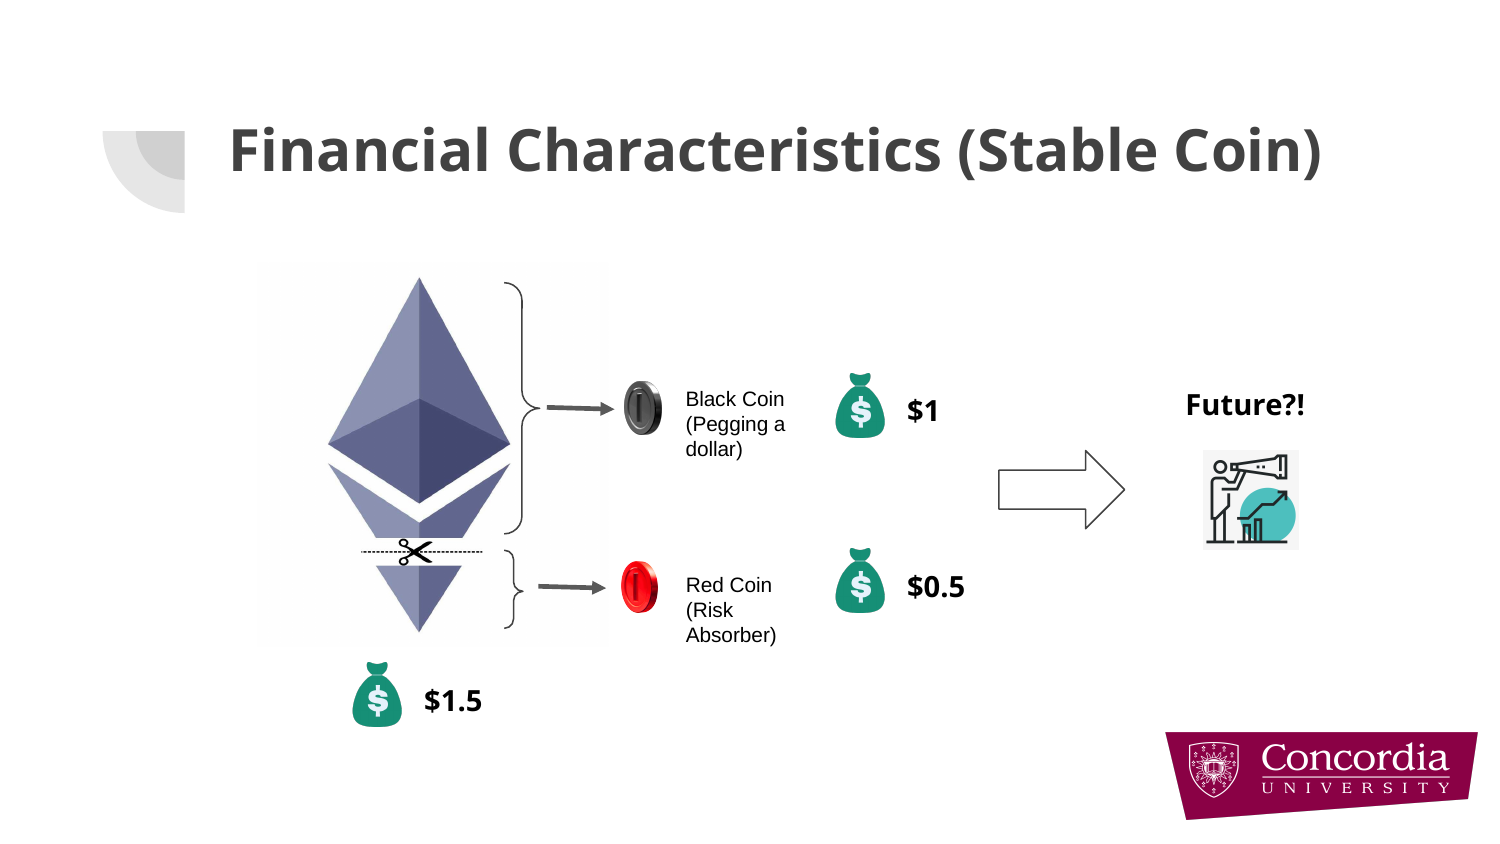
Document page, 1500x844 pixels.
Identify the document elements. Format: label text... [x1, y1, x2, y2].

picture [827, 548, 893, 614]
text_box Red Coin (Risk Absorber) [670, 556, 812, 662]
picture [1149, 624, 1493, 844]
text_box [998, 450, 1125, 529]
text_box $1 [895, 377, 967, 443]
text_box Future?! [1170, 371, 1344, 437]
text_box $0.5 [895, 553, 988, 619]
text_box $1.5 [412, 667, 505, 733]
title Financial Characteristics (Stable Coin) [213, 98, 1368, 263]
picture [1202, 450, 1299, 551]
text_box Black Coin (Pegging a dollar) [670, 370, 860, 476]
picture [624, 381, 662, 436]
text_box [538, 585, 607, 589]
picture [827, 373, 893, 438]
picture [621, 561, 658, 614]
picture [344, 662, 410, 728]
picture [256, 261, 609, 647]
